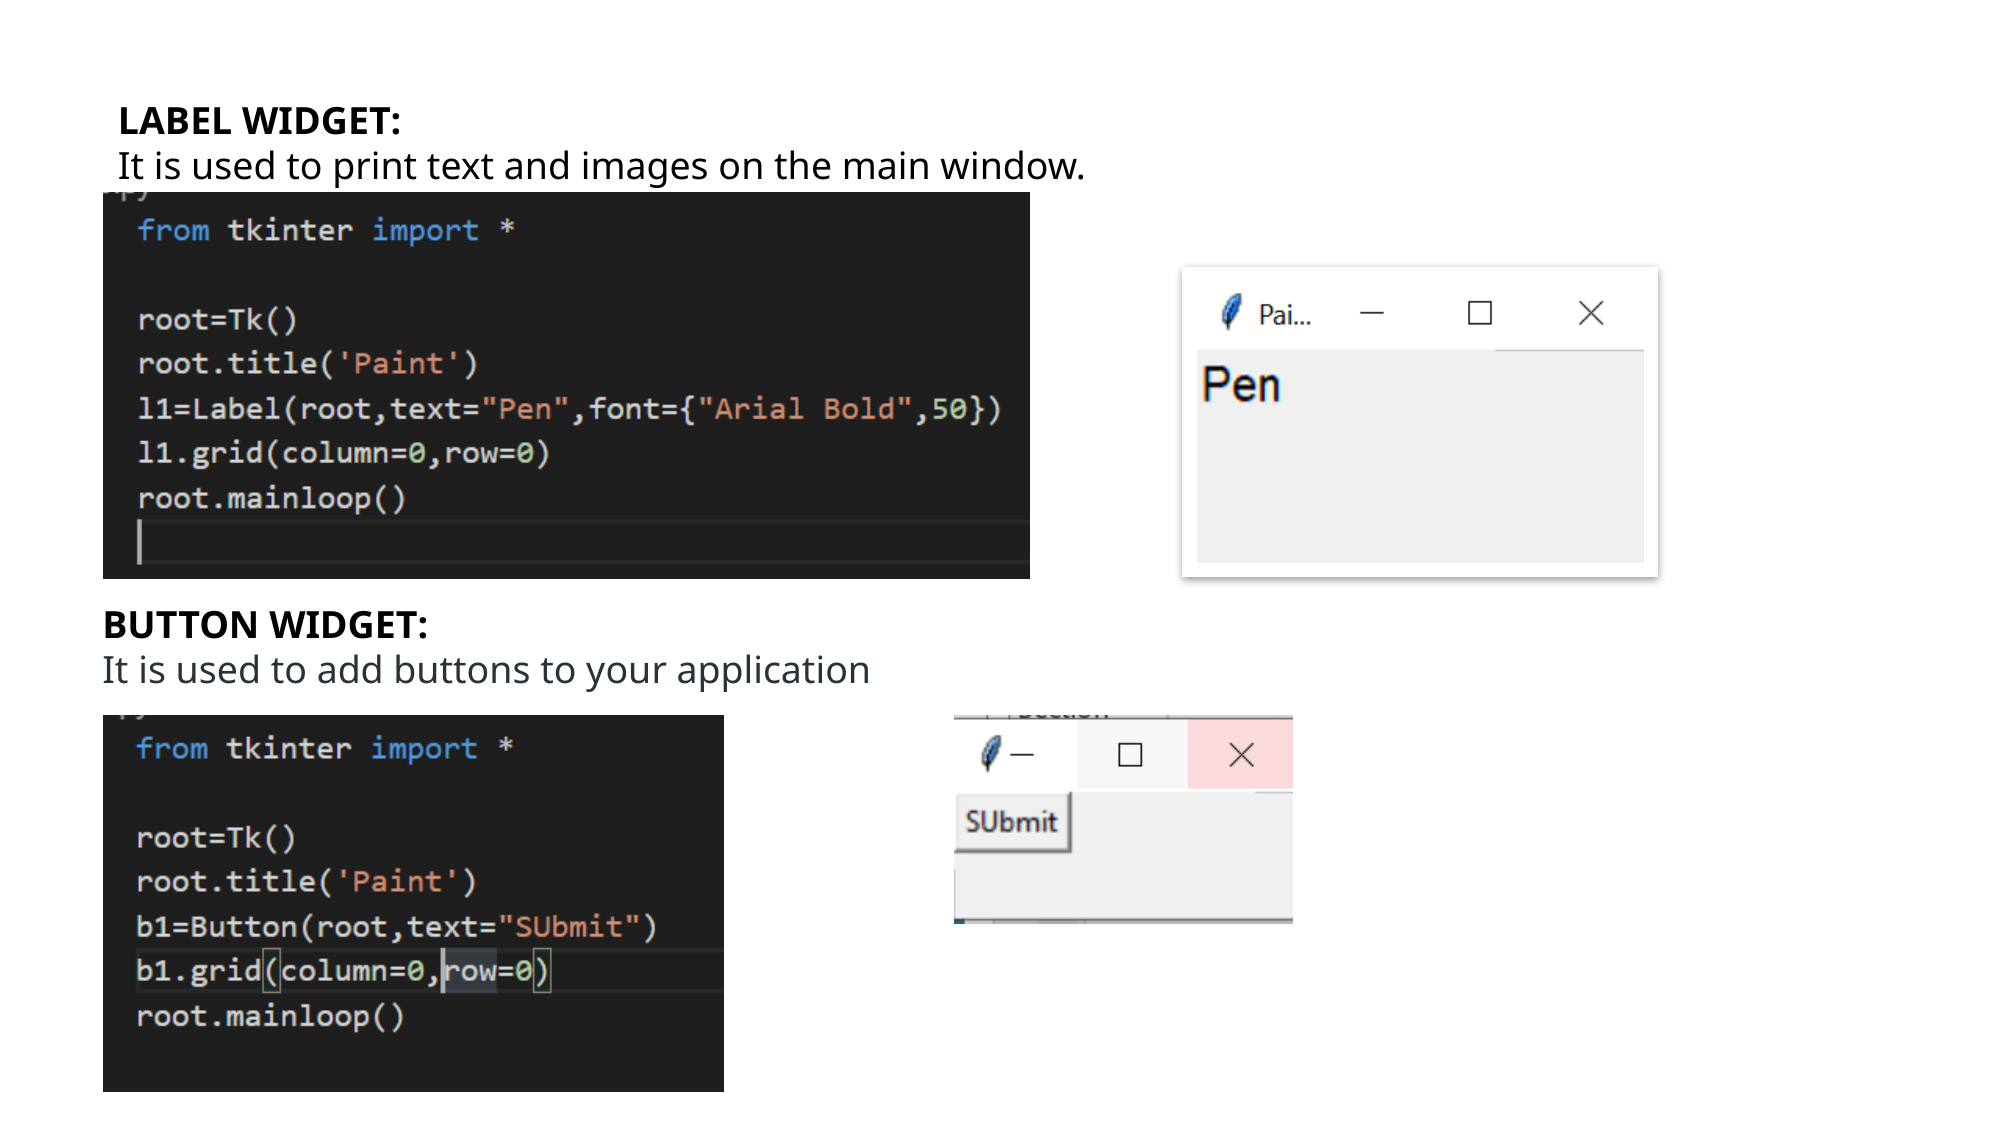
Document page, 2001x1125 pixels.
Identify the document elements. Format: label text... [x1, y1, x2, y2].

picture [1196, 281, 1644, 563]
text_box LABEL WIDGET: It is used to print text and images on the main window. [103, 89, 1402, 330]
picture [102, 715, 724, 1093]
text_box BUTTON WIDGET: It is used to add buttons to your application [87, 593, 1014, 699]
picture [954, 715, 1293, 924]
picture [102, 192, 1030, 579]
